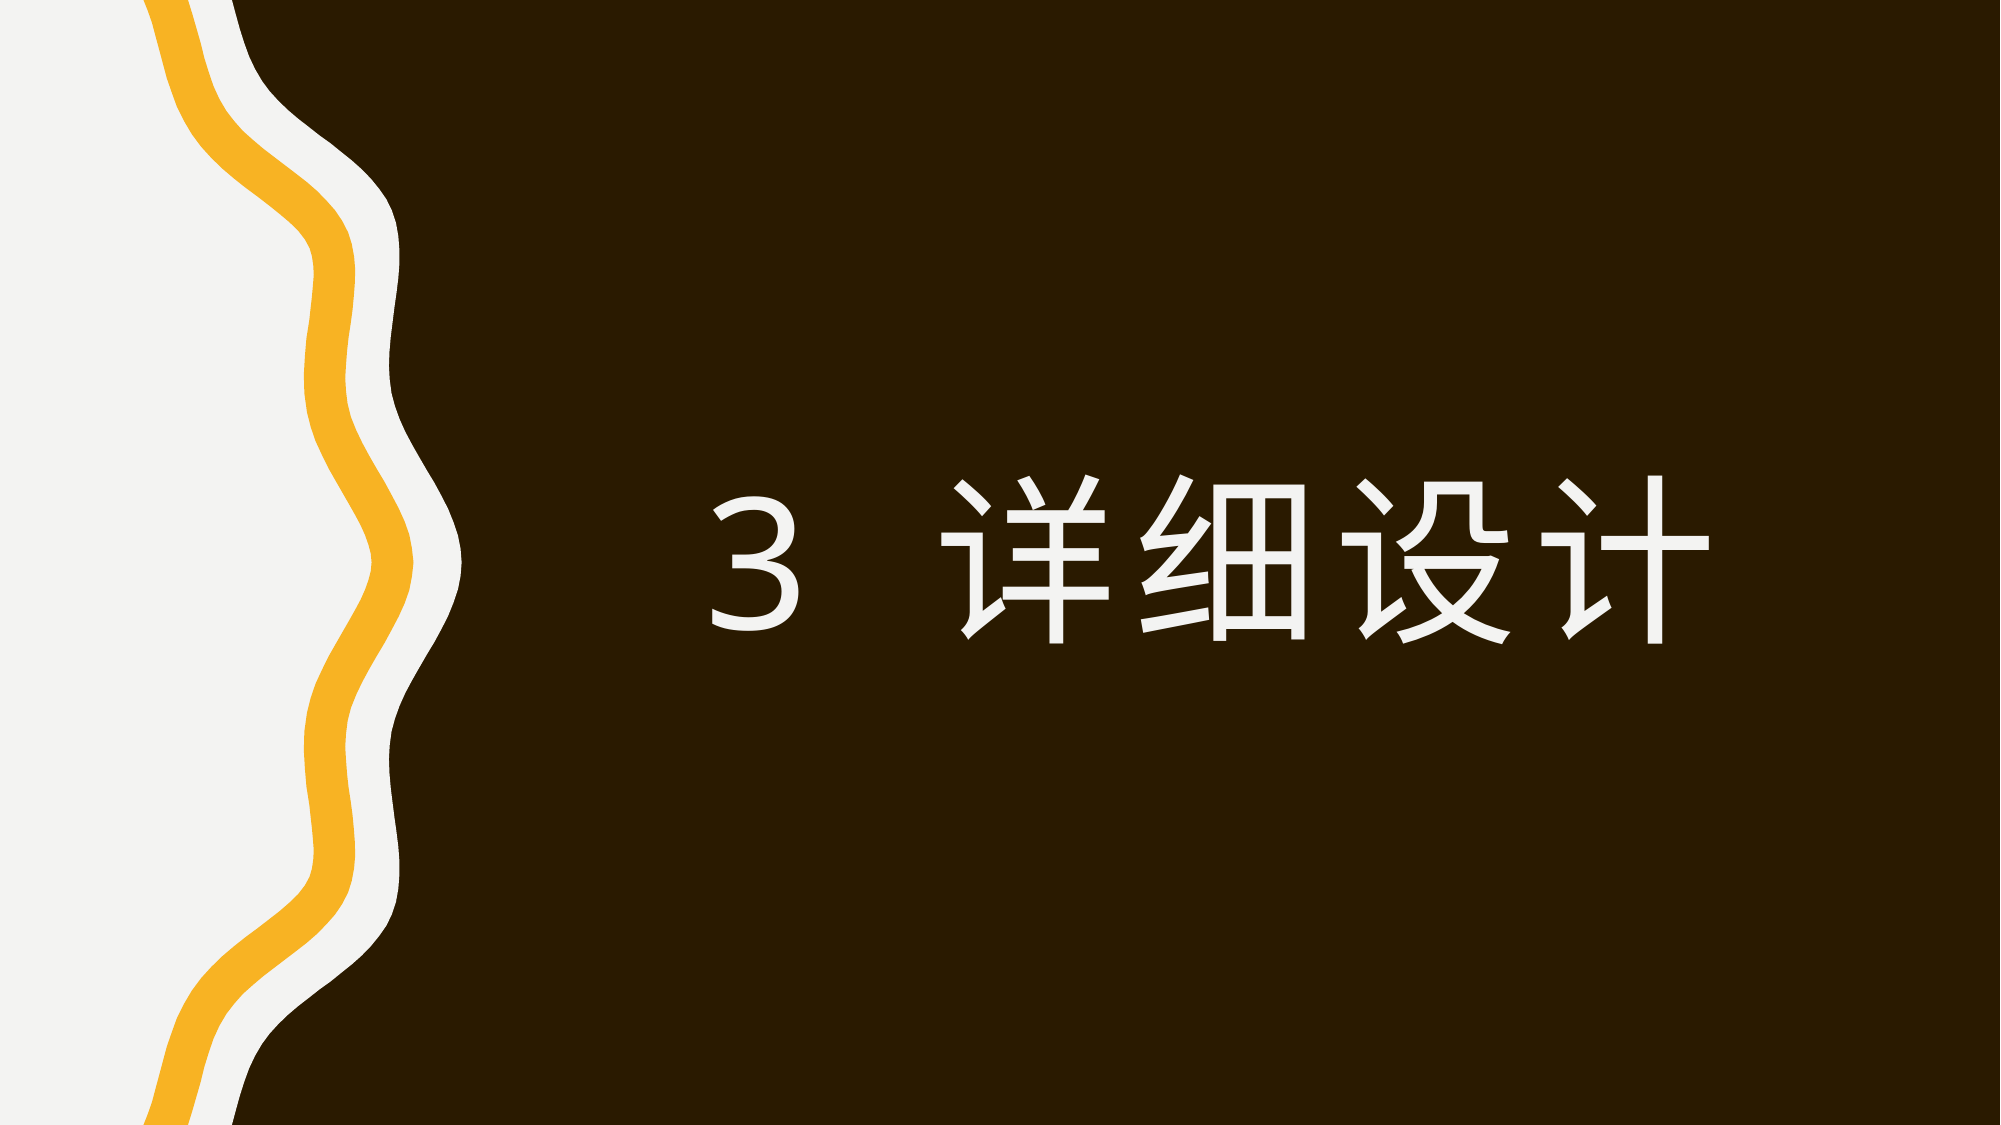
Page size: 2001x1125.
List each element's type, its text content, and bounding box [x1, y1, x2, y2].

title 3 详细设计 [689, 9, 2000, 677]
